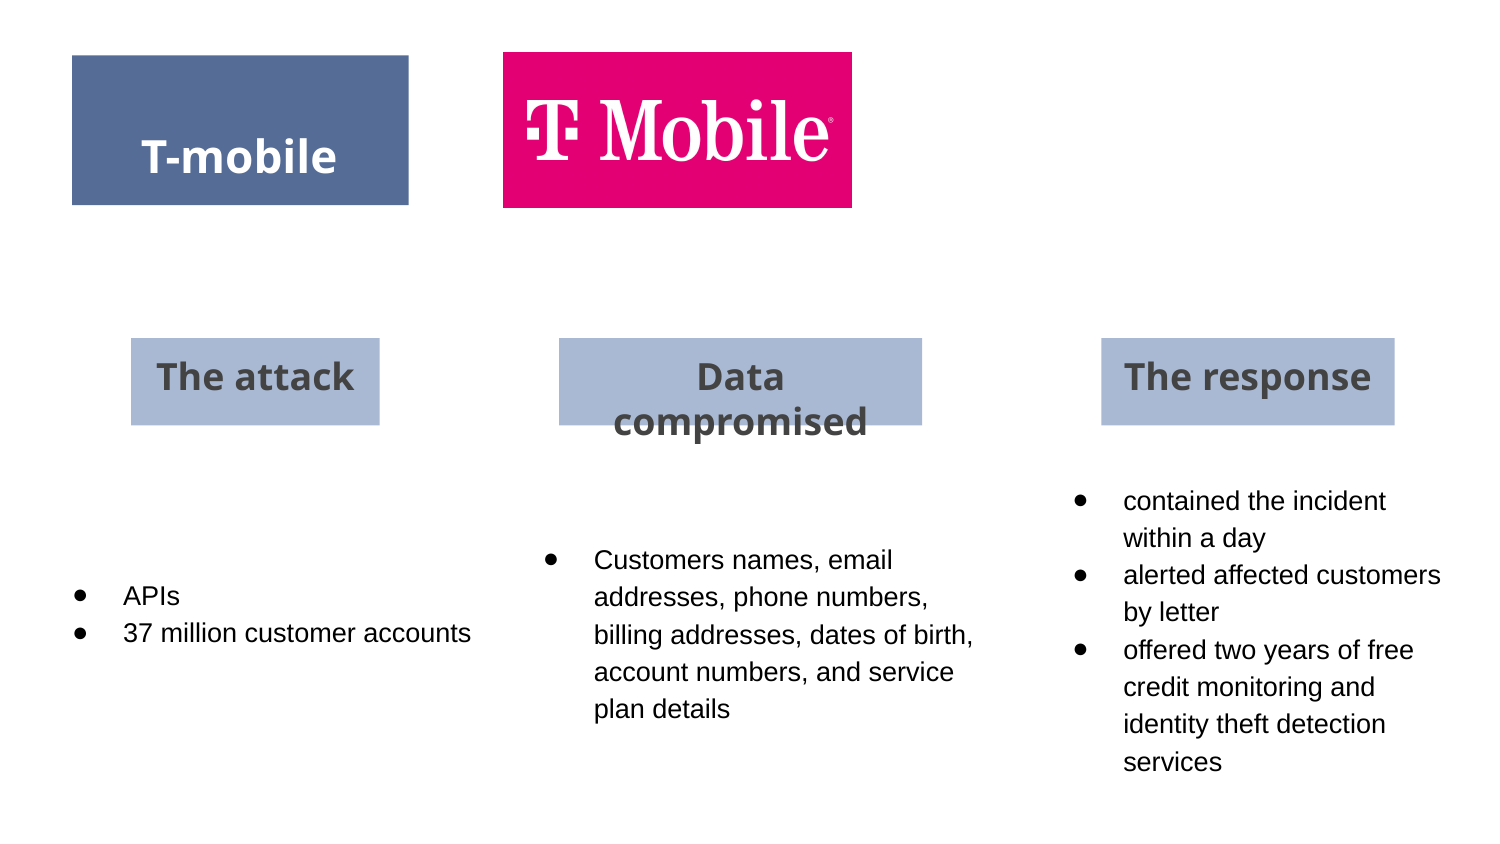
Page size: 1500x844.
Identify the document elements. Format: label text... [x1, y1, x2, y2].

text_box APIs 37 million customer accounts [33, 558, 503, 689]
text_box [915, 338, 923, 426]
picture [503, 52, 852, 209]
text_box Customers names, email addresses, phone numbers, billing addresses, dates of birth, account numbers, and service plan details [503, 522, 996, 740]
text_box [559, 338, 566, 426]
text_box contained the incident within a day alerted affected customers by letter offered two years of free credit monitoring and identity theft detection services [1033, 462, 1463, 792]
text_box The response [1101, 338, 1395, 426]
text_box T-mobile [125, 85, 498, 186]
text_box [72, 55, 409, 206]
text_box [374, 338, 380, 426]
text_box [131, 338, 137, 426]
text_box Data compromised [566, 338, 915, 426]
text_box The attack [137, 338, 374, 426]
